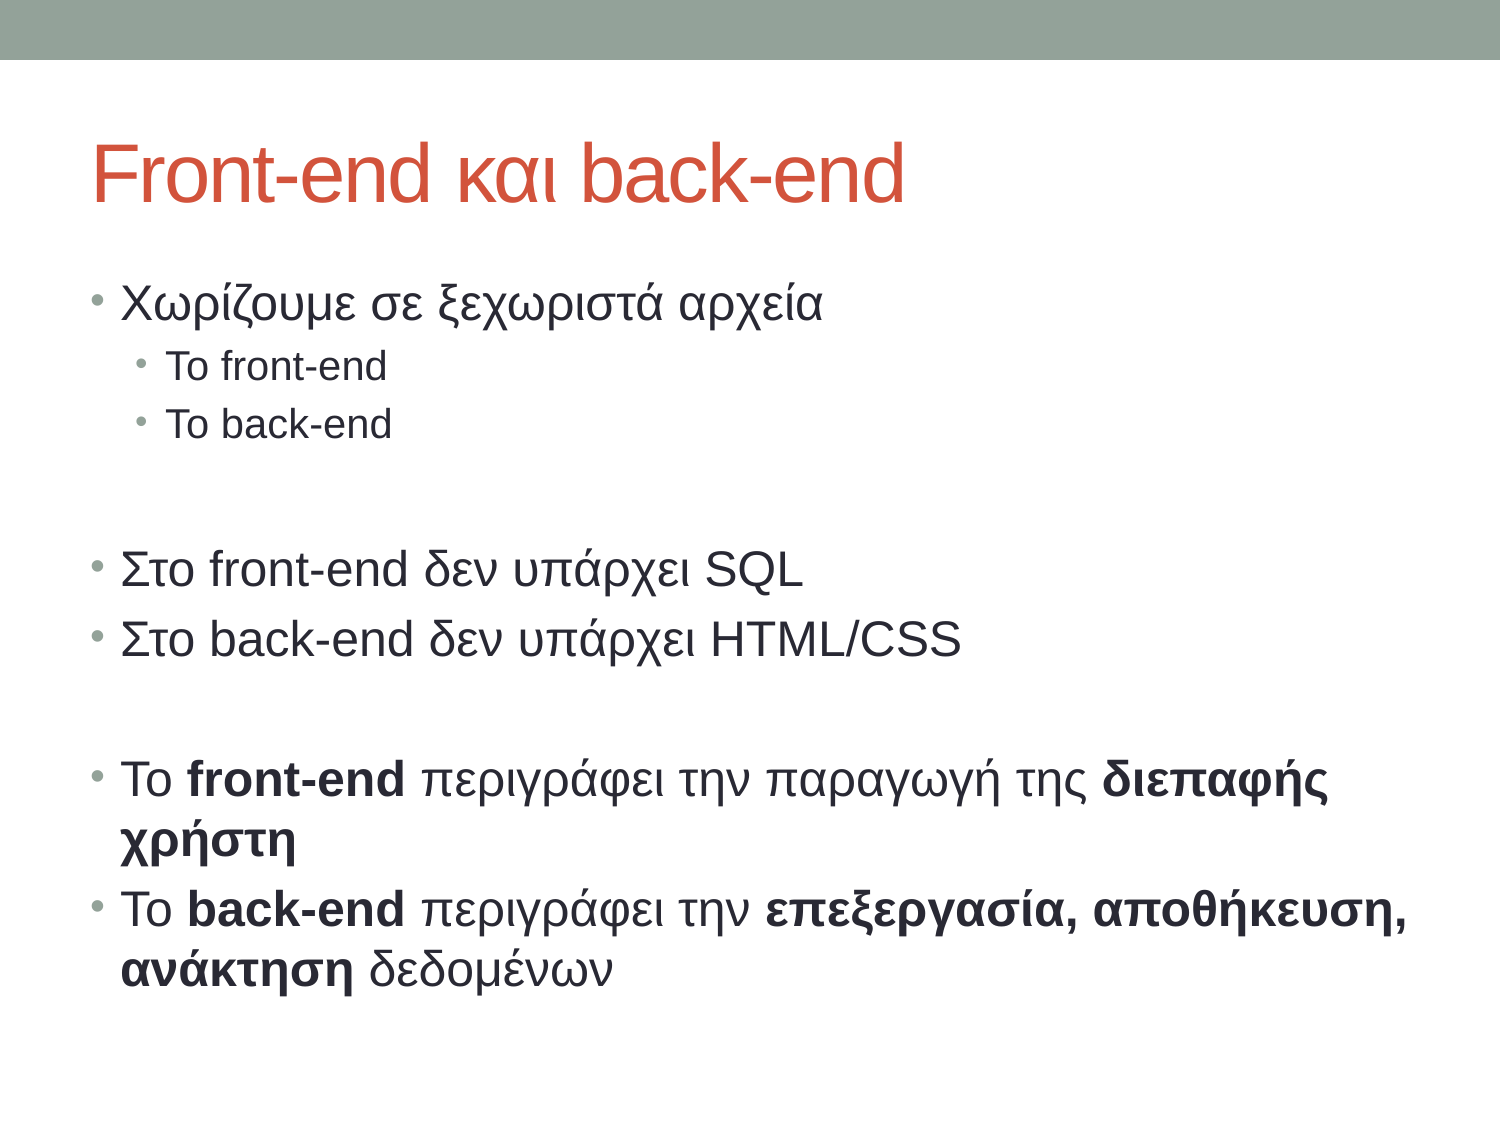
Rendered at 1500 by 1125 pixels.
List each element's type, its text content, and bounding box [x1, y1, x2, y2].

list Χωρίζουμε σε ξεχωριστά αρχεία Το front-end Το back-end Στο front-end δεν υπάρχει SQL Στο back-end δεν υπάρχει HTML/CSS Το front-end περιγράφει την παραγωγή της διεπαφής χρήστη Το back-end περιγράφει την επεξεργασία, αποθήκευση, ανάκτηση δεδομένων [75, 262, 1425, 1063]
title Front-end και back-end [75, 87, 1425, 250]
